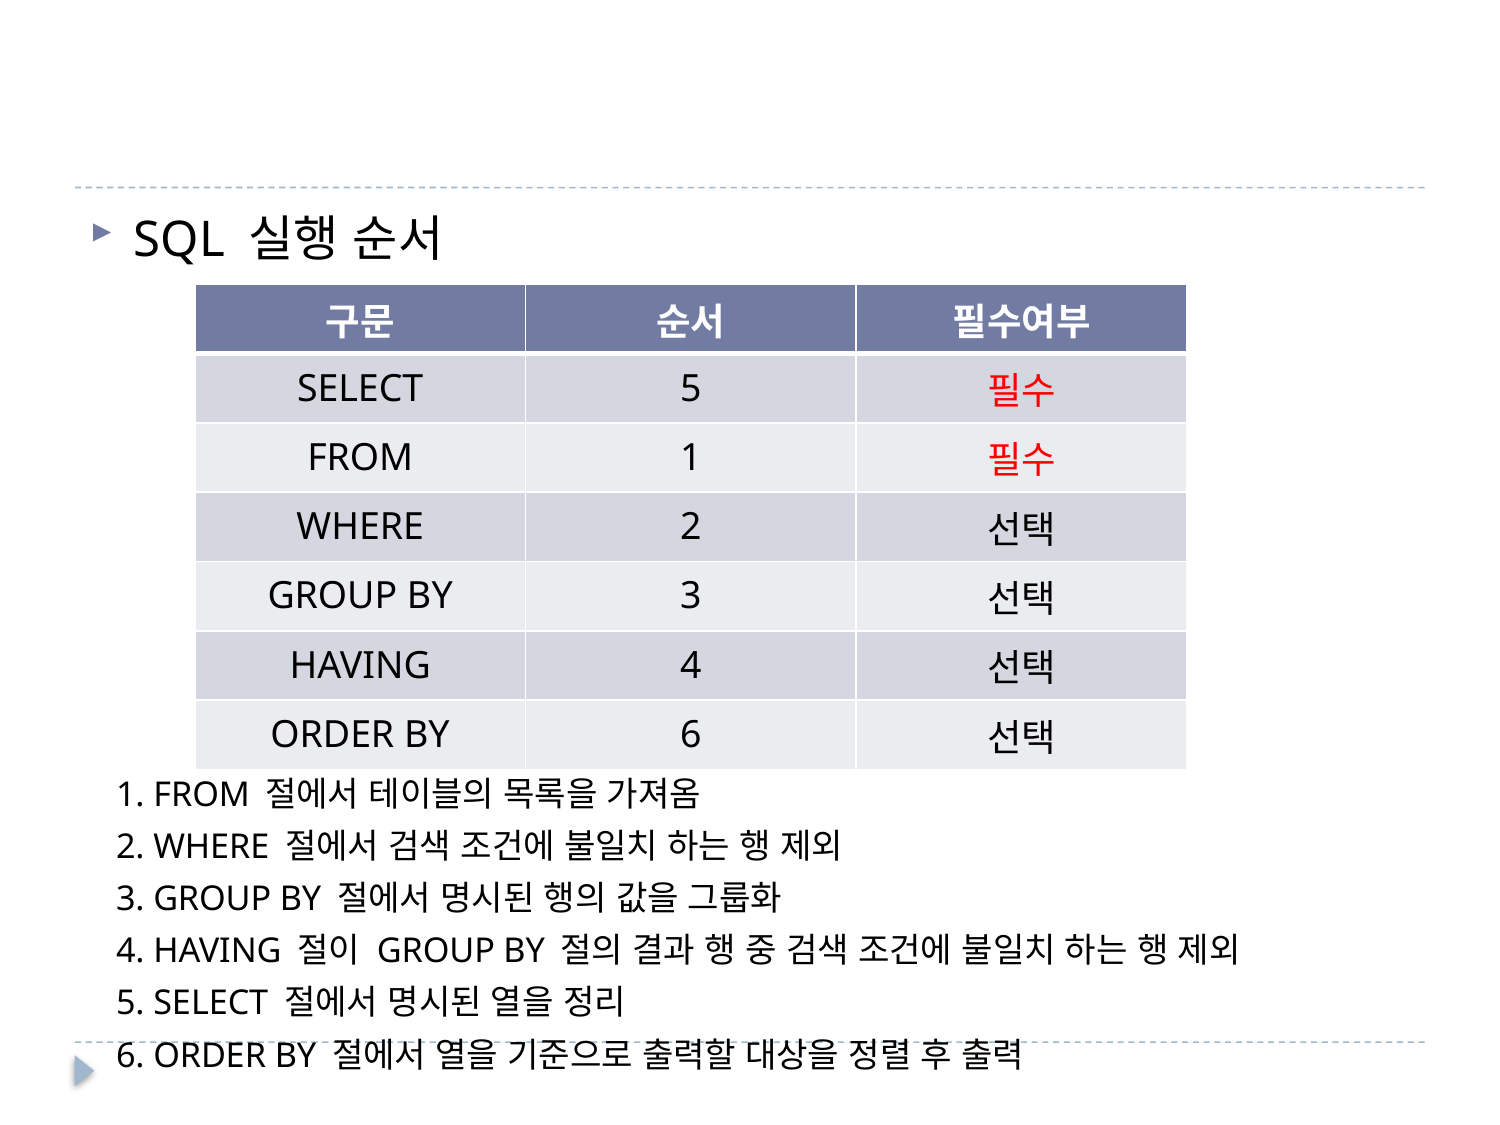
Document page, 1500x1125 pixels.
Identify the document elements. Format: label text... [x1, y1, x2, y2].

table_cell 선택 [857, 493, 1186, 561]
table_cell HAVING [196, 632, 525, 699]
table_cell 4 [526, 632, 855, 699]
table_cell 선택 [857, 632, 1186, 699]
table_header 필수여부 [857, 285, 1186, 351]
table_cell 필수 [857, 356, 1186, 422]
table_cell GROUP BY [196, 562, 525, 630]
table_cell WHERE [196, 493, 525, 561]
table_cell 선택 [857, 701, 1186, 769]
table_header 구문 [196, 285, 525, 351]
table_cell 2 [526, 493, 855, 561]
table_cell 필수 [857, 424, 1186, 491]
list SQL 실행 순서 1. FROM 절에서 테이블의 목록을 가져옴 2. WHERE 절에서 검색 조건에 불일치 하는 행 제외 3. GROUP BY 절에서 명시된 행의 값을 그룹화 4. HAVING 절이 GROUP BY 절의 결과 행 중 검색 조건에 불일치 하는 행 제외 5. SELECT 절에서 명시된 열을 정리 6. ORDER BY 절에서 열을 기준으로 출력할 대상을 정렬 후 출력 [75, 200, 1425, 1083]
table_cell 선택 [857, 562, 1186, 630]
table_cell SELECT [196, 356, 525, 422]
table_cell 6 [526, 701, 855, 769]
table_header 순서 [526, 285, 855, 351]
table_cell ORDER BY [196, 701, 525, 769]
table_cell 5 [526, 356, 855, 422]
table_cell FROM [196, 424, 525, 491]
table_cell 3 [526, 562, 855, 630]
table_cell 1 [526, 424, 855, 491]
